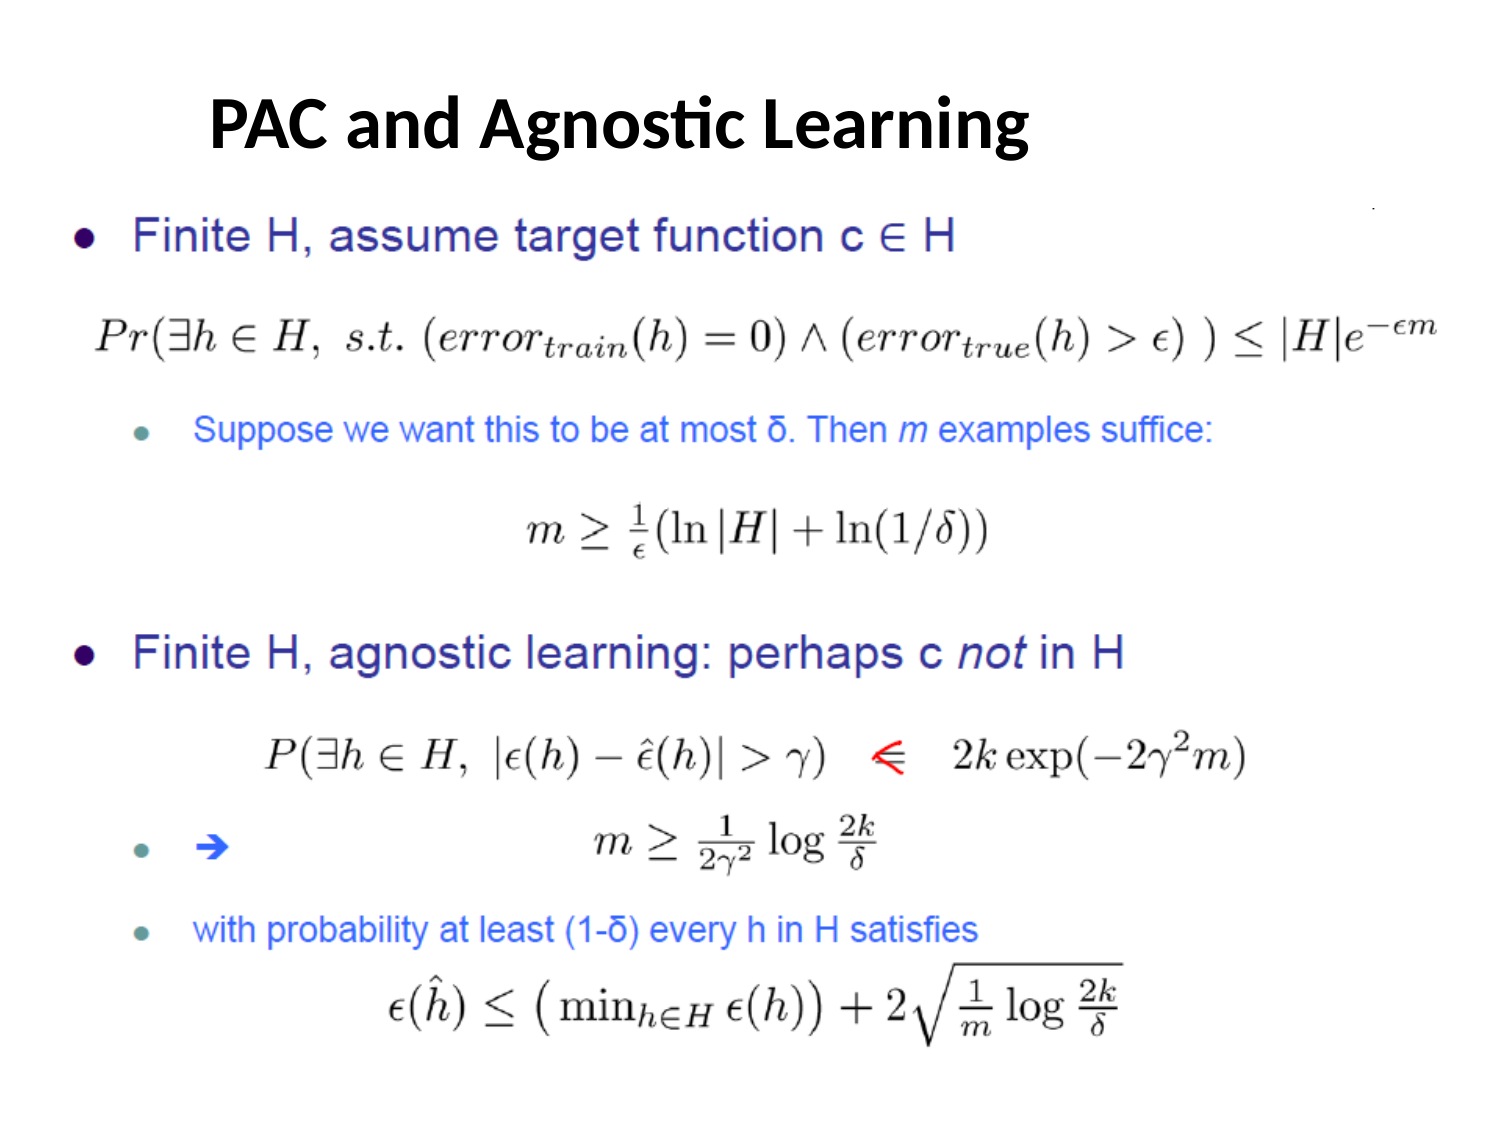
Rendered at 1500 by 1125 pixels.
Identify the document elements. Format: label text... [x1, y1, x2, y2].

picture [56, 207, 1448, 1059]
text_box PAC and Agnostic Learning [194, 66, 1164, 172]
